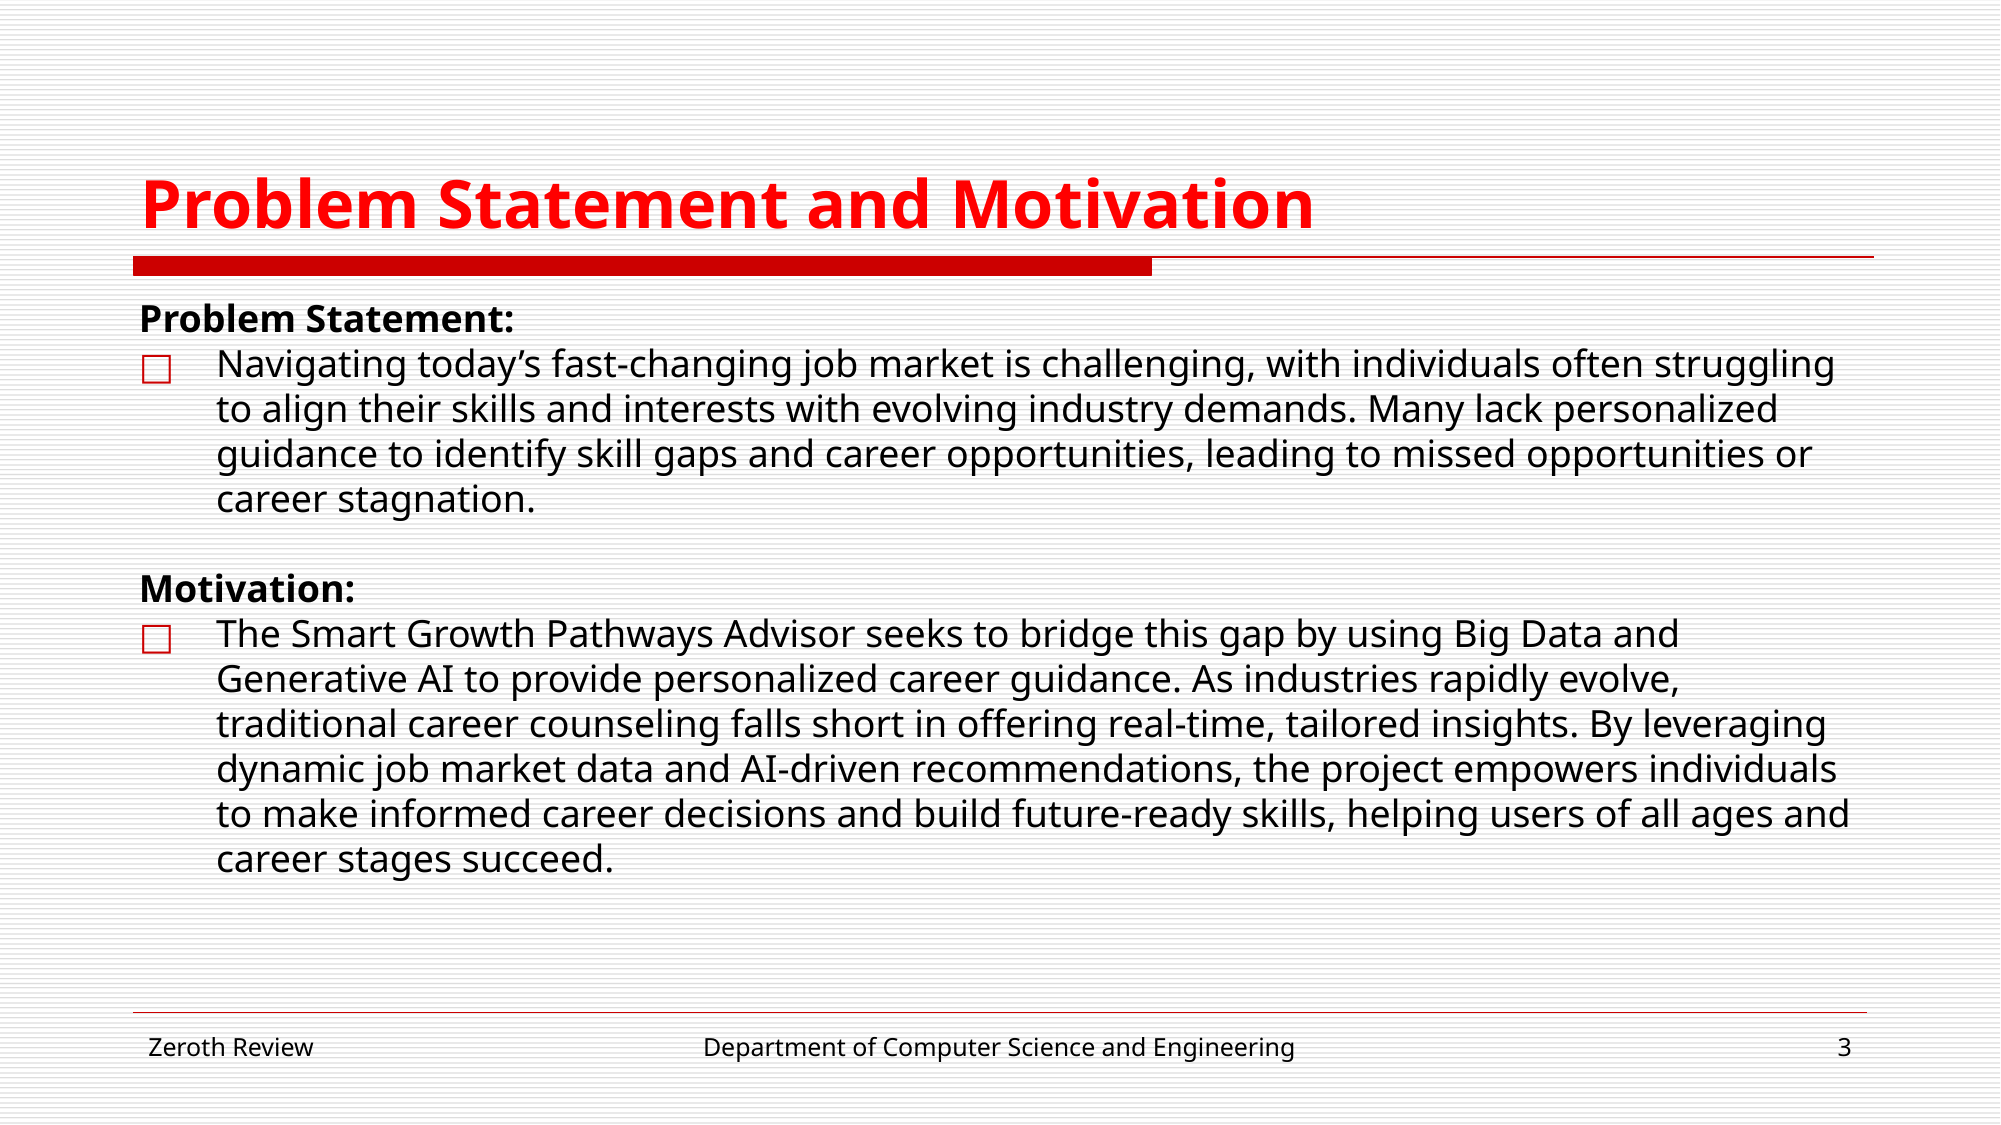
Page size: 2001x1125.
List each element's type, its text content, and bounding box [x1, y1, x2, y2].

list Problem Statement: Navigating today’s fast-changing job market is challenging, with individuals often struggling to align their skills and interests with evolving industry demands. Many lack personalized guidance to identify skill gaps and career opportunities, leading to missed opportunities or career stagnation. Motivation: The Smart Growth Pathways Advisor seeks to bridge this gap by using Big Data and Generative AI to provide personalized career guidance. As industries rapidly evolve, traditional career counseling falls short in offering real-time, tailored insights. By leveraging dynamic job market data and AI-driven recommendations, the project empowers individuals to make informed career decisions and build future-ready skills, helping users of all ages and career stages succeed. [123, 287, 1874, 988]
slide_number ‹#› [1433, 1024, 1867, 1103]
picture [0, 0, 2001, 1125]
slide_number Zeroth Review [133, 1024, 567, 1103]
title Problem Statement and Motivation [125, 50, 1876, 250]
footer Department of Computer Science and Engineering [683, 1024, 1317, 1103]
